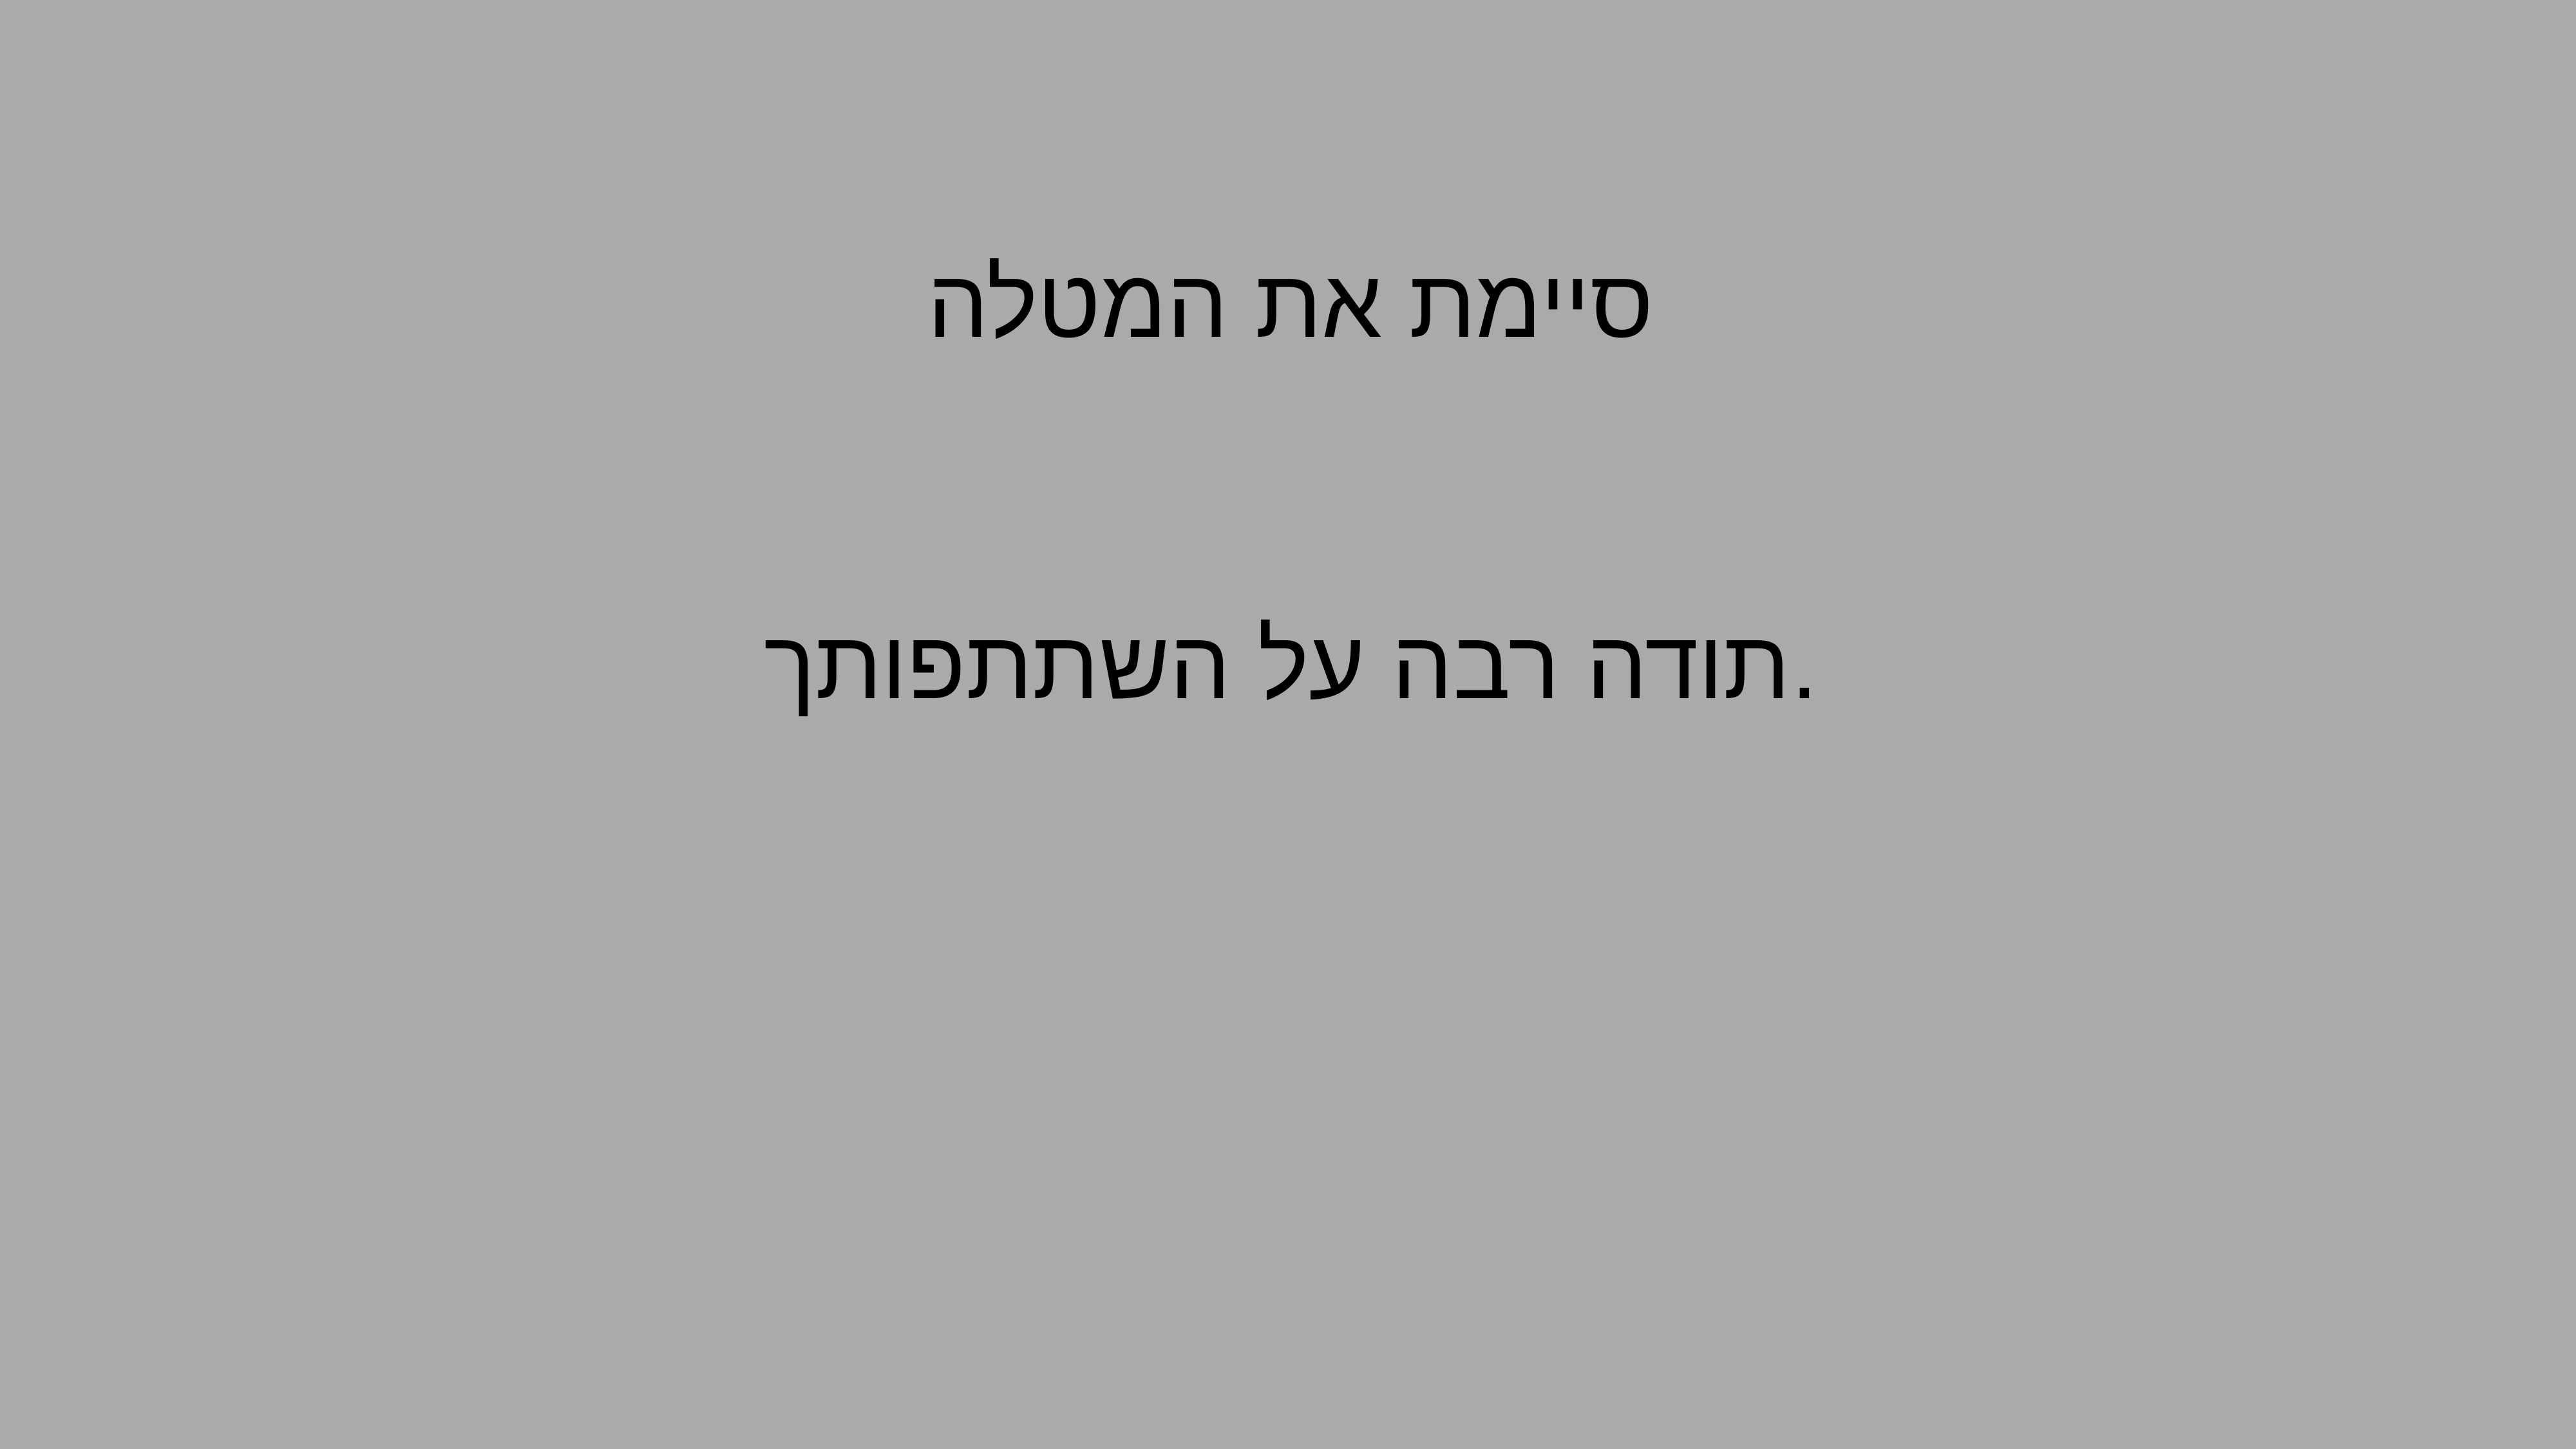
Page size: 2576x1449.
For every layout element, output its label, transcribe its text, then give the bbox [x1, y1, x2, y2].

text_box סיימת את המטלה תודה רבה על השתתפותך. [6, 243, 2576, 1397]
